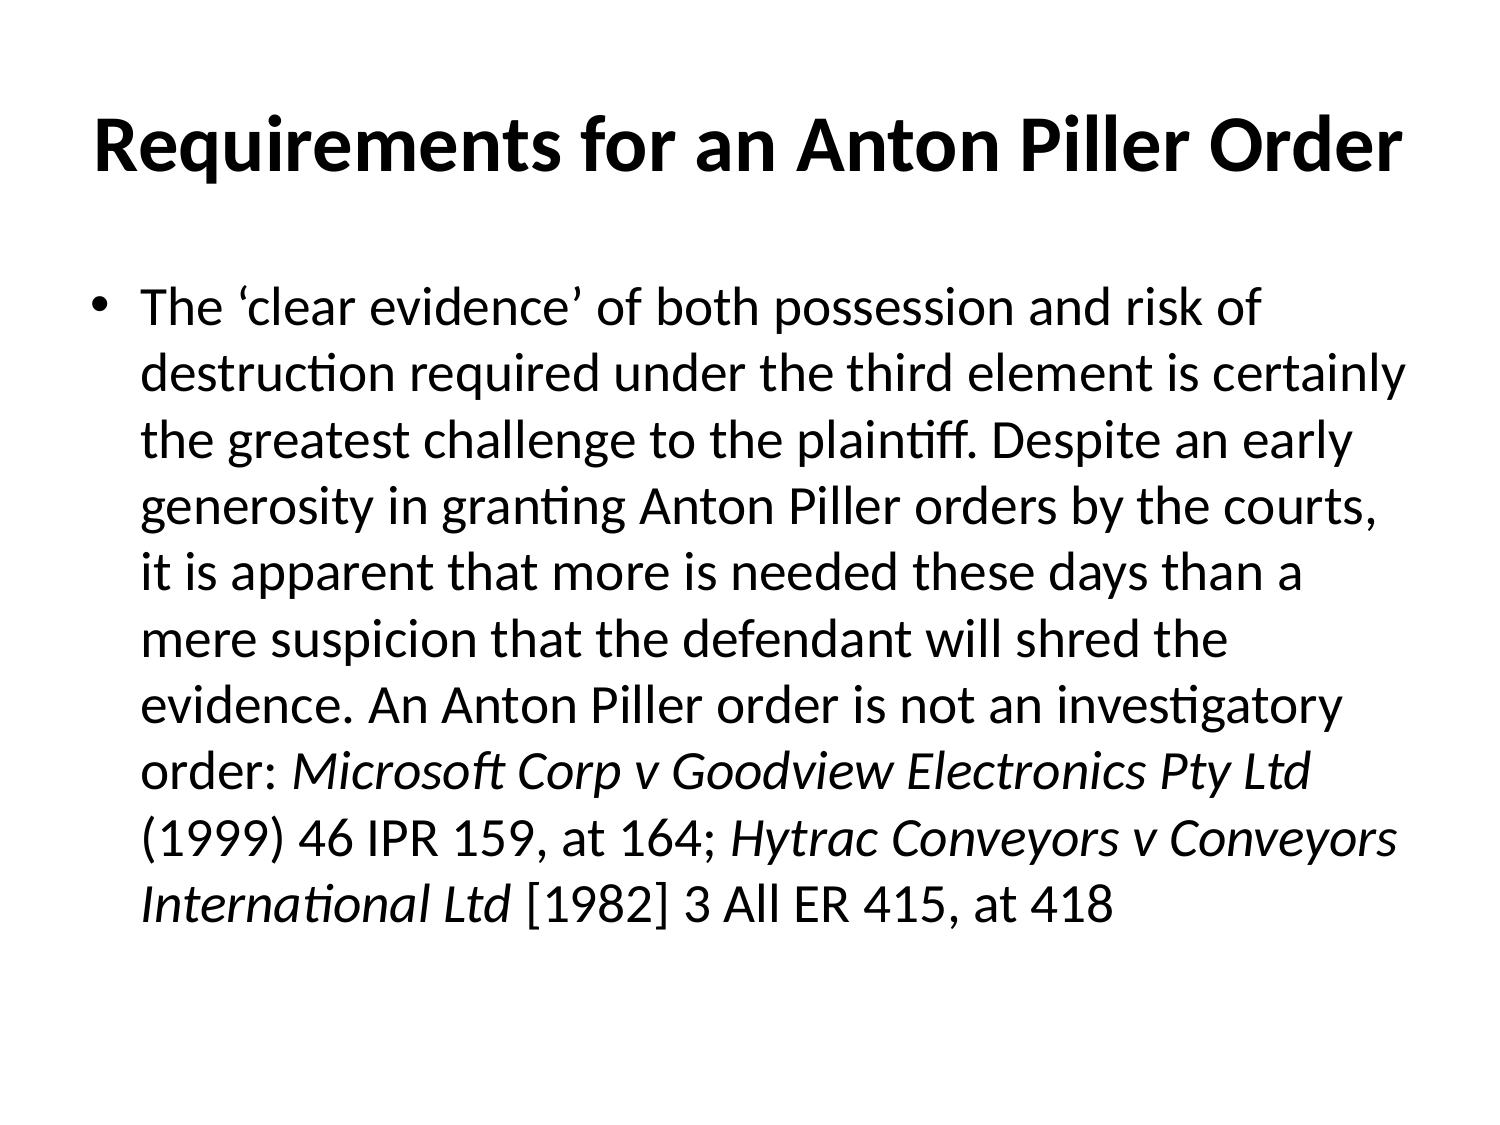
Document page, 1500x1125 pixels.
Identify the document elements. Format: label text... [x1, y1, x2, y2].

list The ‘clear evidence’ of both possession and risk of destruction required under the third element is certainly the greatest challenge to the plaintiff. Despite an early generosity in granting Anton Piller orders by the courts, it is apparent that more is needed these days than a mere suspicion that the defendant will shred the evidence. An Anton Piller order is not an investigatory order: Microsoft Corp v Goodview Electronics Pty Ltd (1999) 46 IPR 159, at 164; Hytrac Conveyors v Conveyors International Ltd [1982] 3 All ER 415, at 418 [75, 262, 1425, 1005]
title Requirements for an Anton Piller Order [75, 45, 1425, 233]
